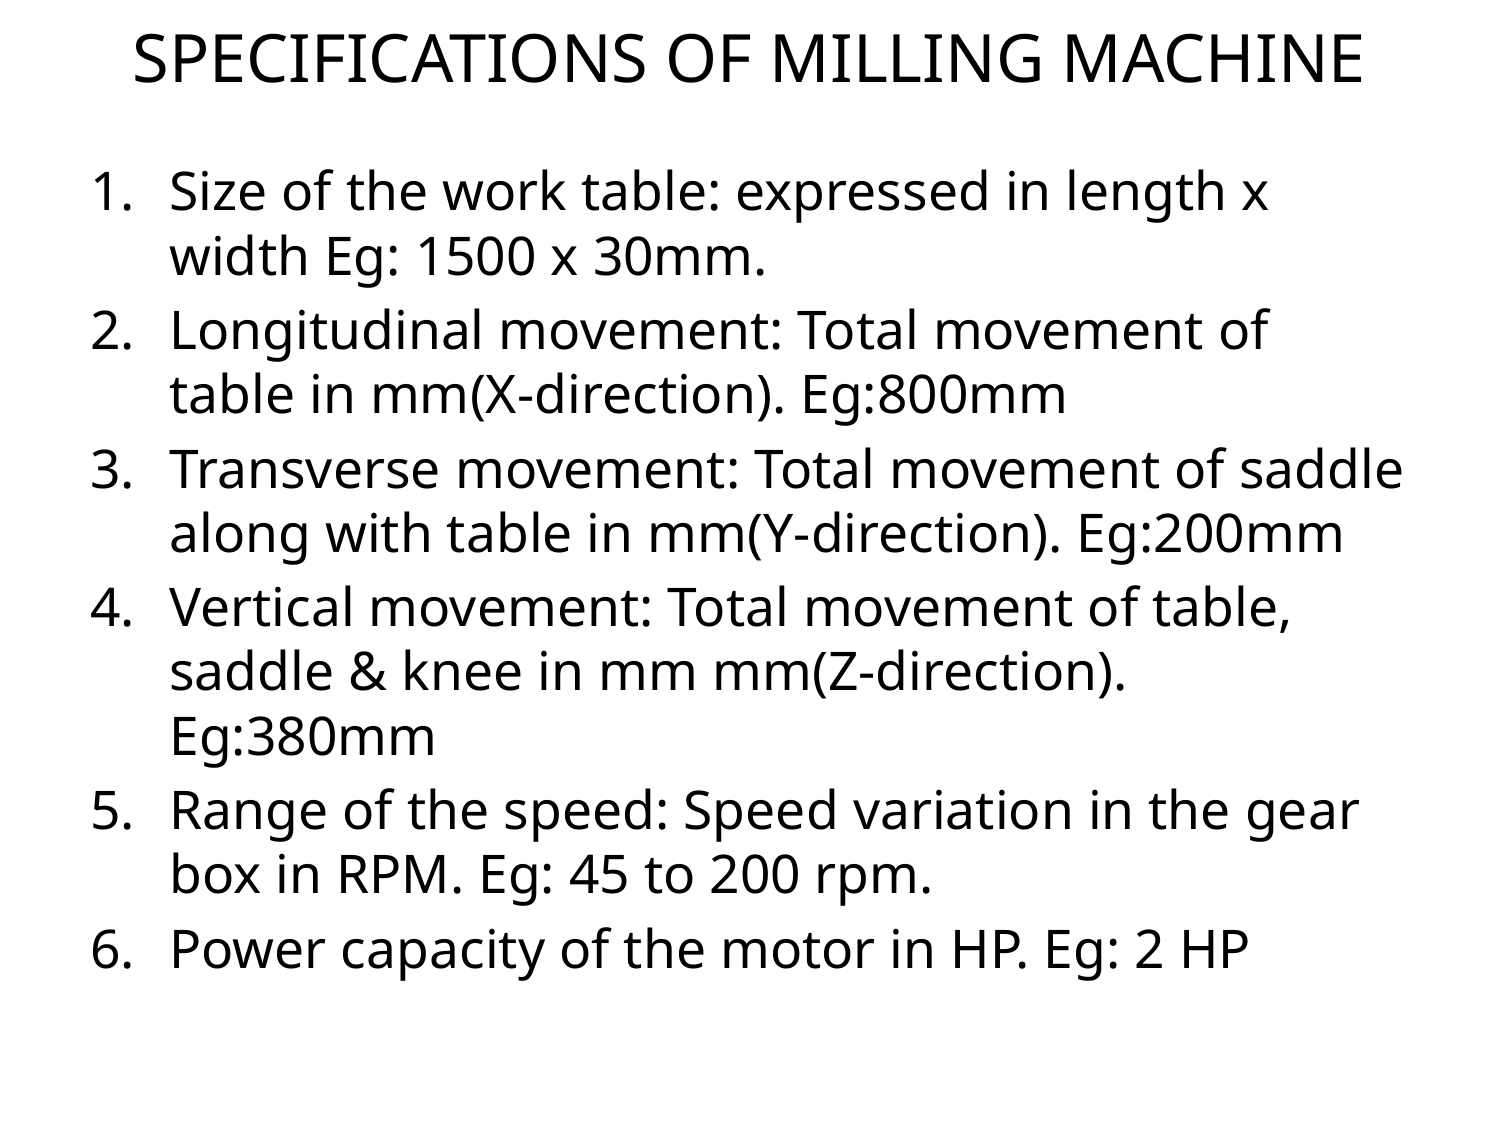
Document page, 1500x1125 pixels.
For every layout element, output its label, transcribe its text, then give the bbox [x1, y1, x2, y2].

list Size of the work table: expressed in length x width Eg: 1500 x 30mm. Longitudinal movement: Total movement of table in mm(X-direction). Eg:800mm Transverse movement: Total movement of saddle along with table in mm(Y-direction). Eg:200mm Vertical movement: Total movement of table, saddle & knee in mm mm(Z-direction). Eg:380mm Range of the speed: Speed variation in the gear box in RPM. Eg: 45 to 200 rpm. Power capacity of the motor in HP. Eg: 2 HP [75, 149, 1425, 1050]
title SPECIFICATIONS OF MILLING MACHINE [75, 0, 1425, 113]
